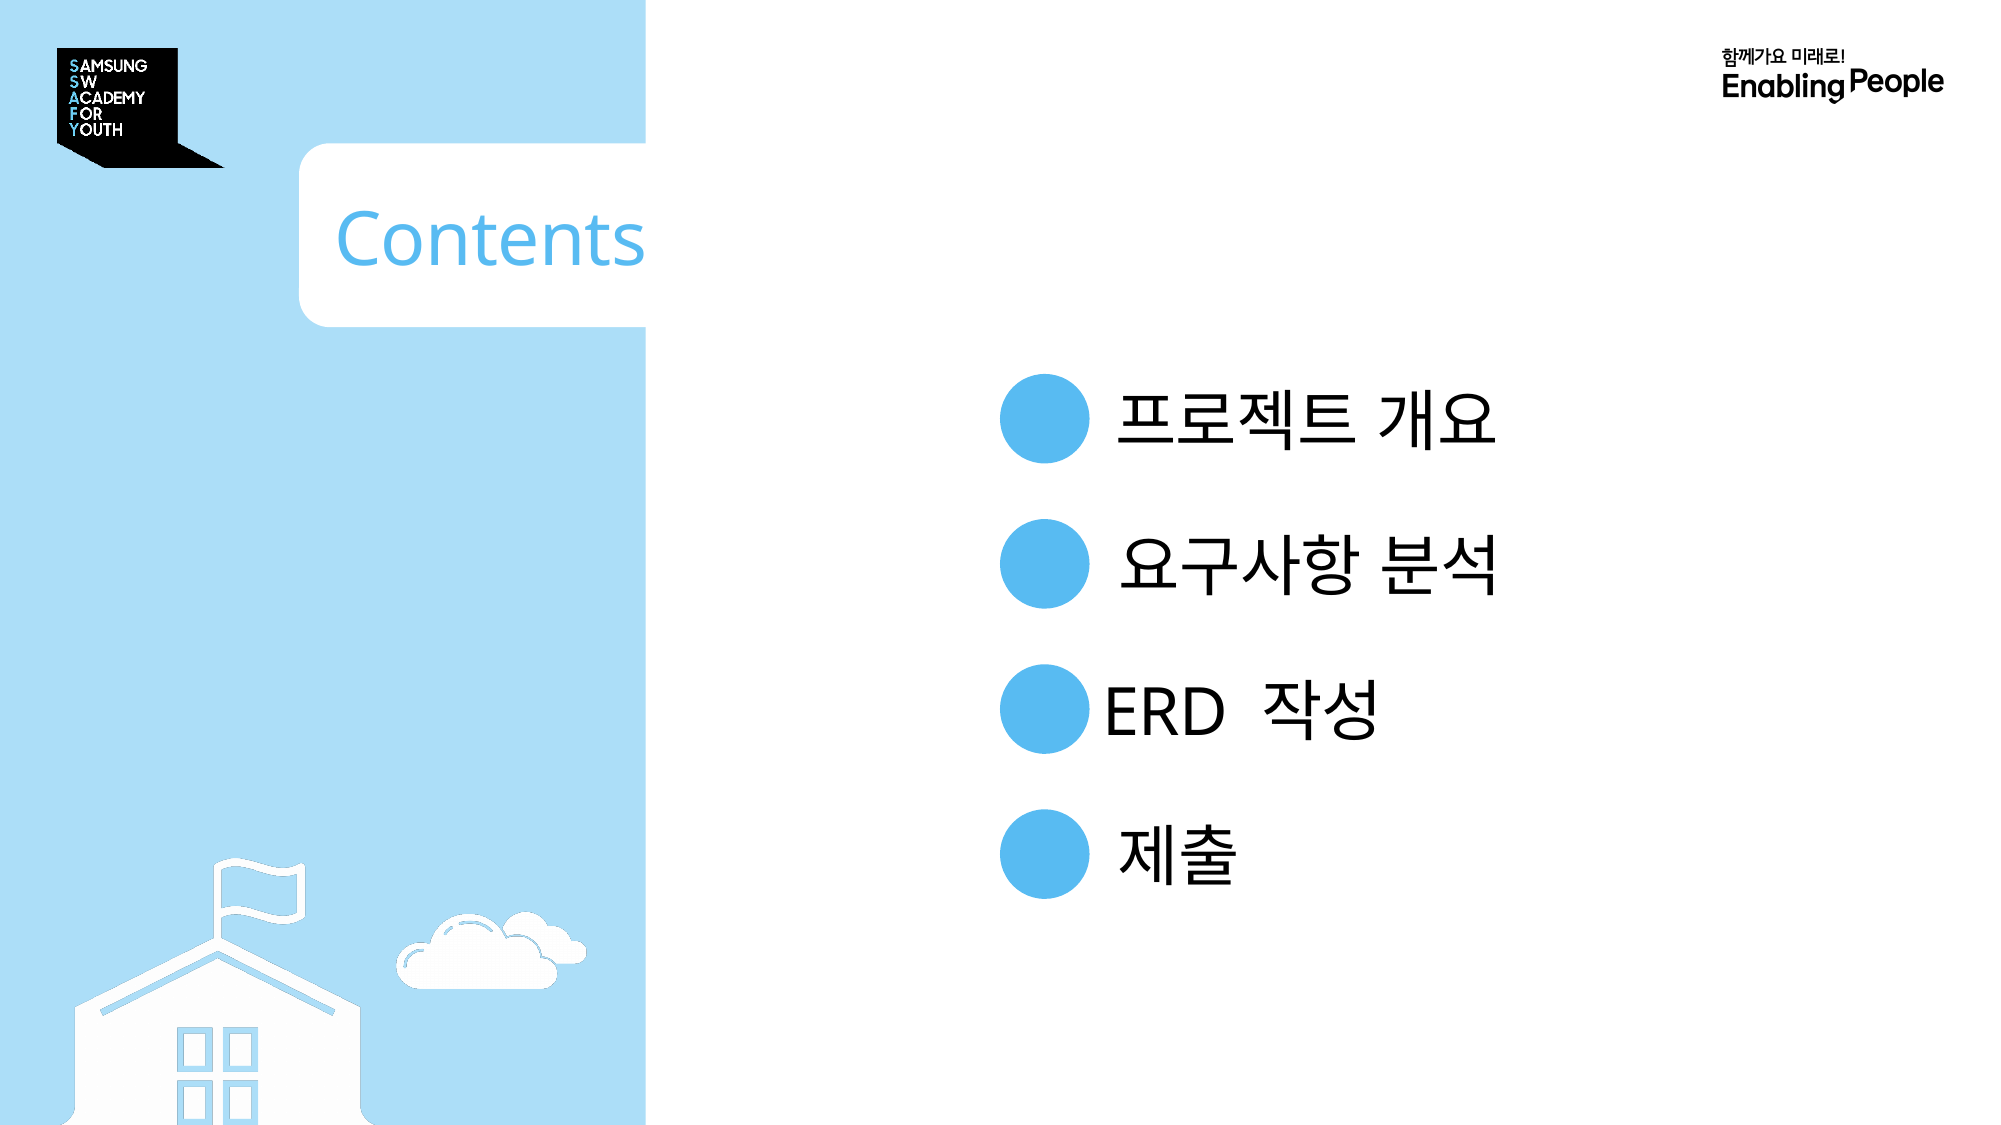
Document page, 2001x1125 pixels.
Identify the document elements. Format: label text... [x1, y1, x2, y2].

picture [57, 48, 225, 168]
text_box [999, 519, 1502, 609]
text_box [999, 373, 1495, 464]
picture [60, 858, 375, 1125]
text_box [999, 664, 1367, 754]
picture [1722, 48, 1944, 104]
picture [389, 907, 594, 996]
text_box Contents [334, 190, 648, 281]
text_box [999, 809, 1239, 899]
